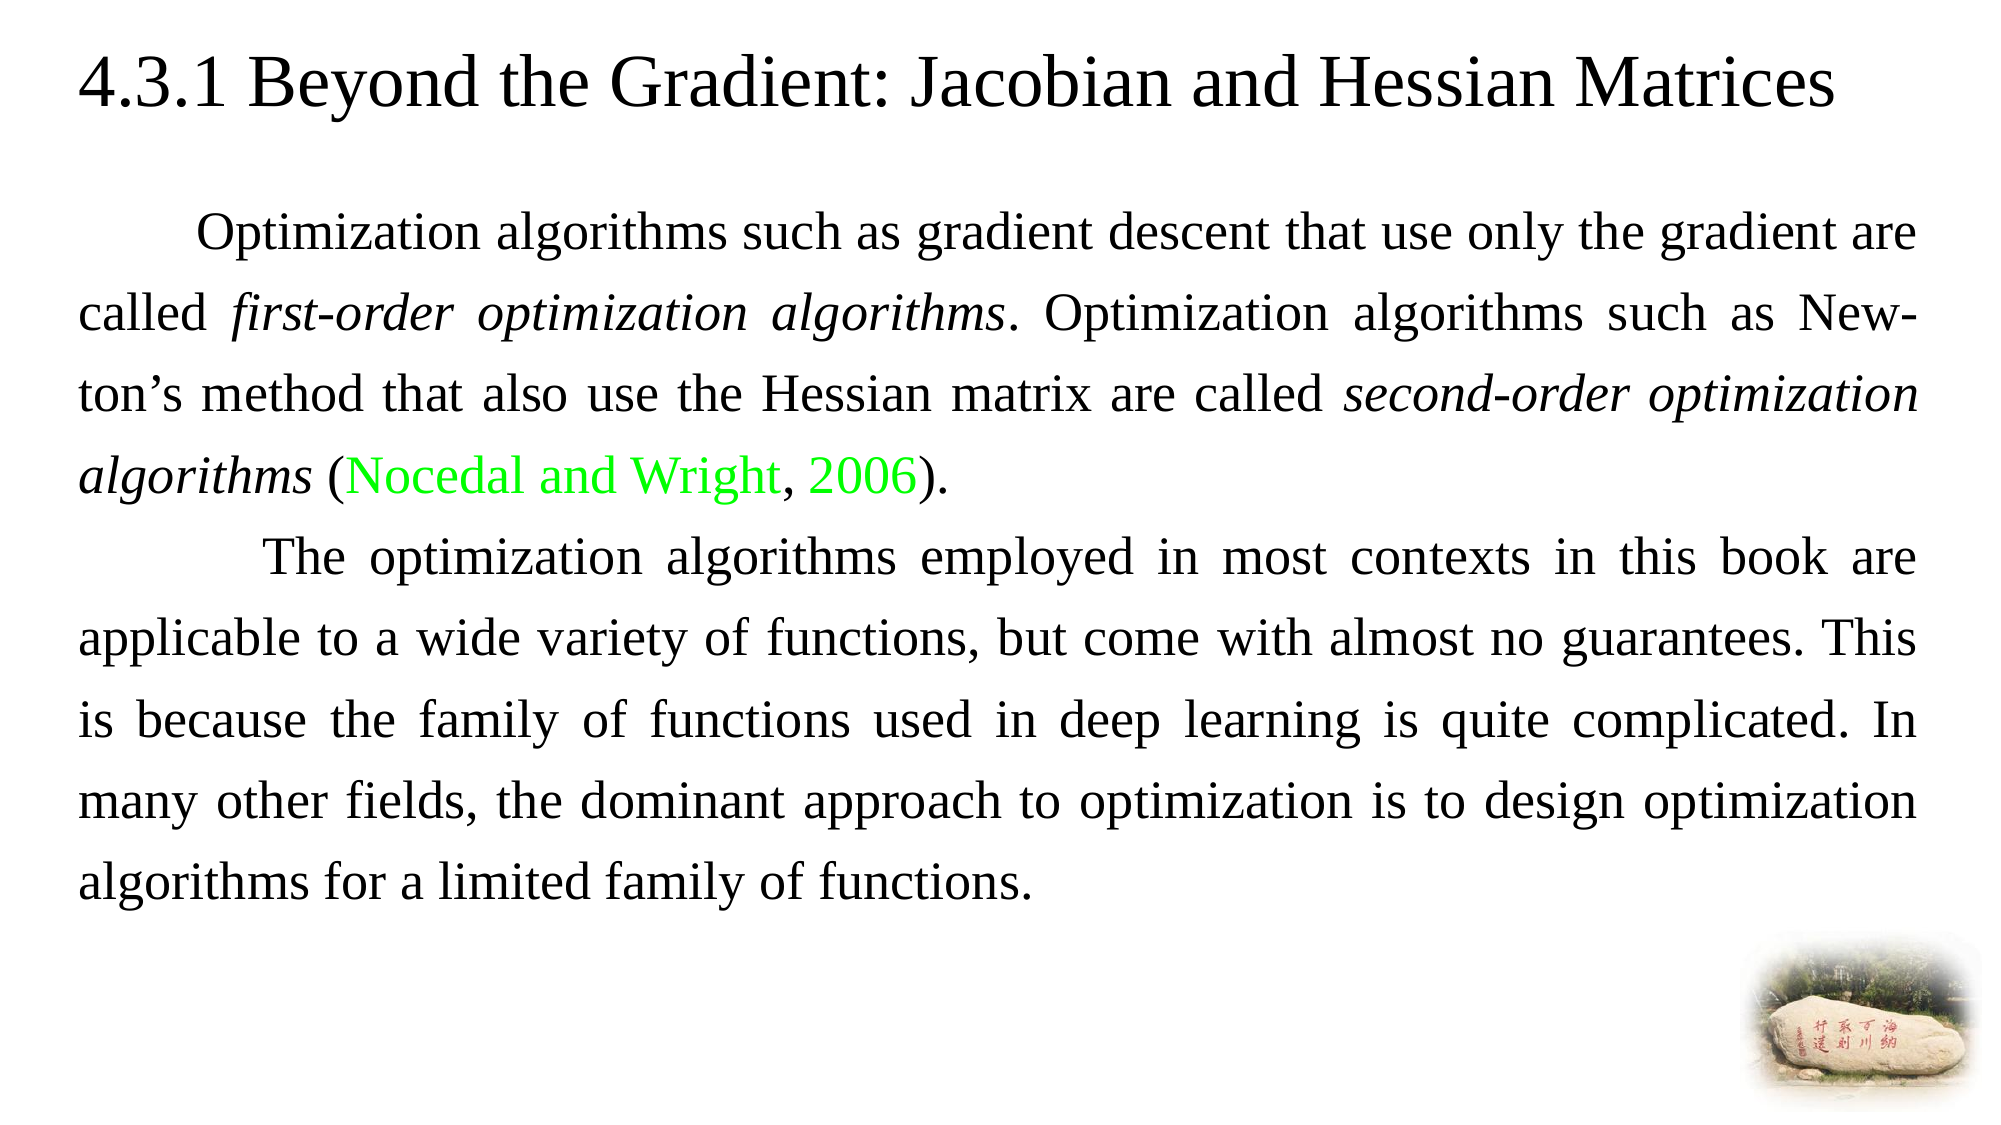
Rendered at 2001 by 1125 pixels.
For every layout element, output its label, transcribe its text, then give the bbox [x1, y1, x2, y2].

title 4.3.1 Beyond the Gradient: Jacobian and Hessian Matrices [63, 21, 1936, 142]
list Optimization algorithms such as gradient descent that use only the gradient are called first-order optimization algorithms. Optimization algorithms such as New-ton’s method that also use the Hessian matrix are called second-order optimization algorithms (Nocedal and Wright, 2006). The optimization algorithms employed in most contexts in this book are applicable to a wide variety of functions, but come with almost no guarantees. This is because the family of functions used in deep learning is quite complicated. In many other fields, the dominant approach to optimization is to design optimization algorithms for a limited family of functions. [63, 171, 1936, 1014]
picture [1740, 927, 1985, 1112]
